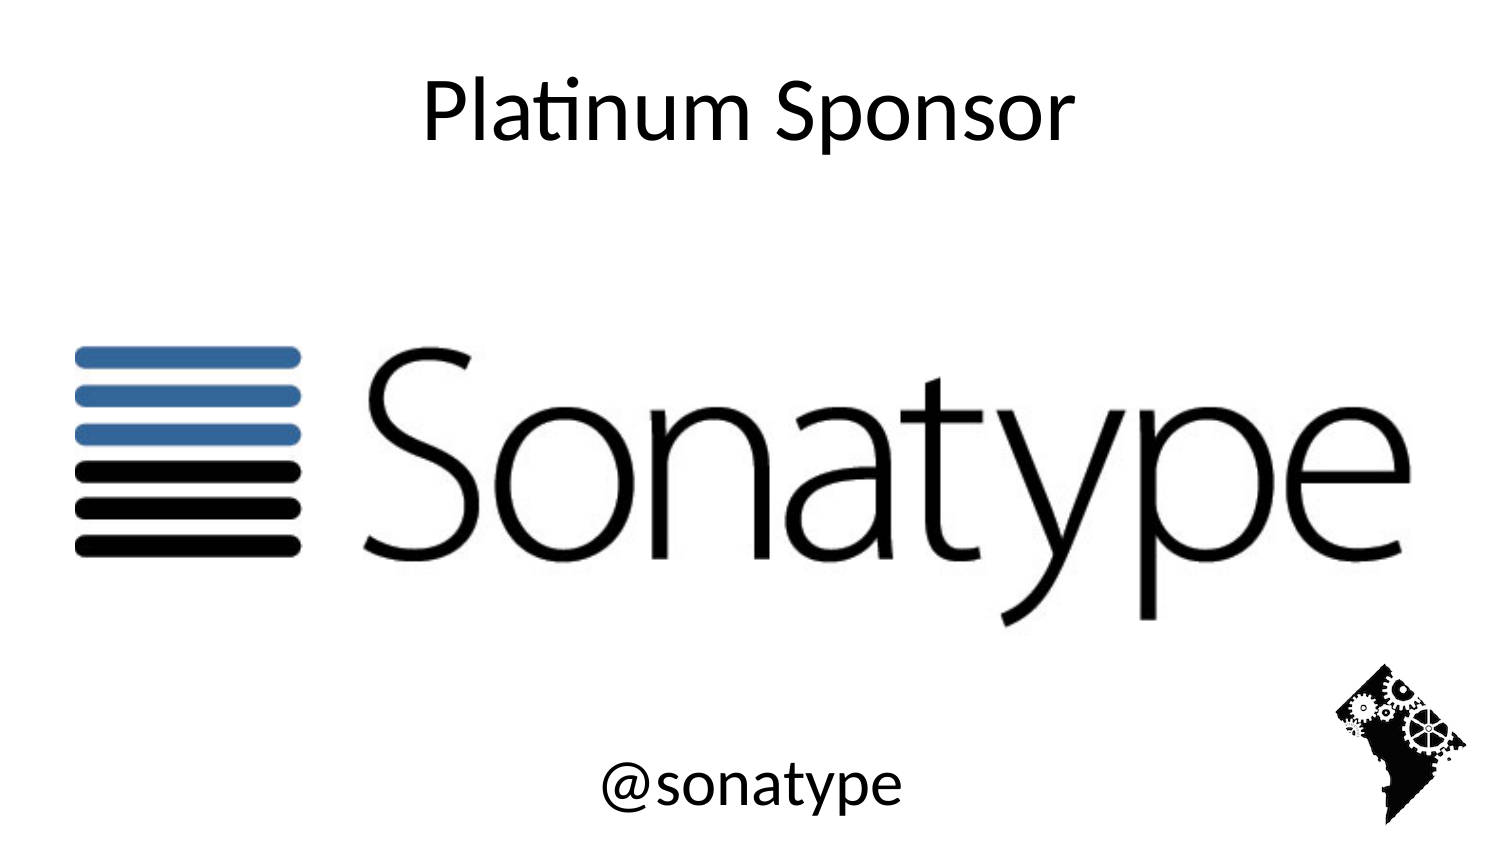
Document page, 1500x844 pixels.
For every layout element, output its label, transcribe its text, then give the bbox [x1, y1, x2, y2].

picture [74, 191, 1467, 827]
list @sonatype [512, 754, 988, 827]
title Platinum Sponsor [75, 33, 1425, 175]
